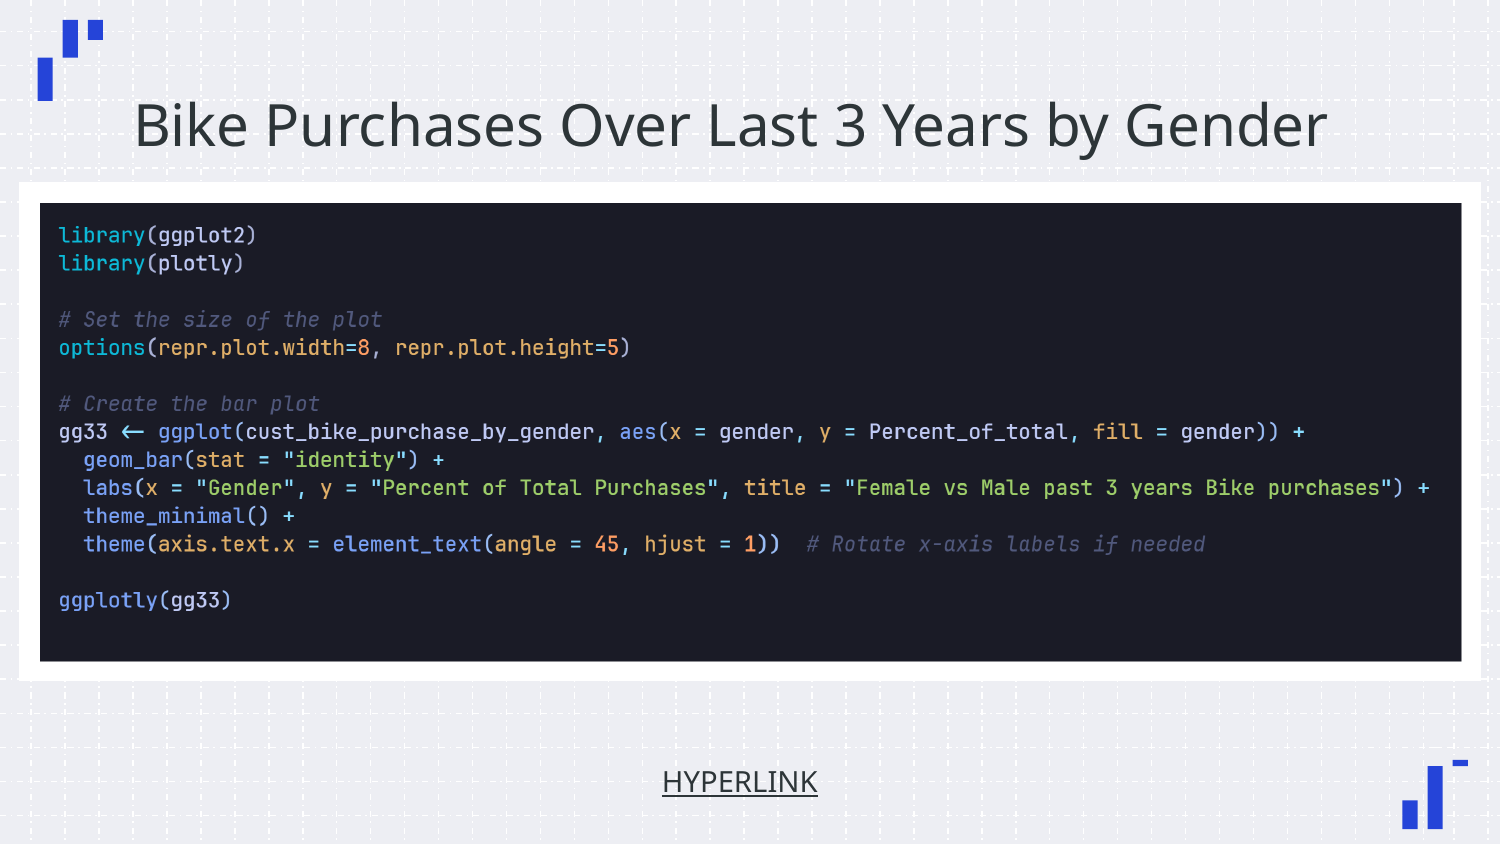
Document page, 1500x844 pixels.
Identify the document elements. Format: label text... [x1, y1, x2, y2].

picture [18, 181, 1482, 682]
title Bike Purchases Over Last 3 Years by Gender [118, 72, 1382, 167]
text_box HYPERLINK [647, 755, 853, 811]
